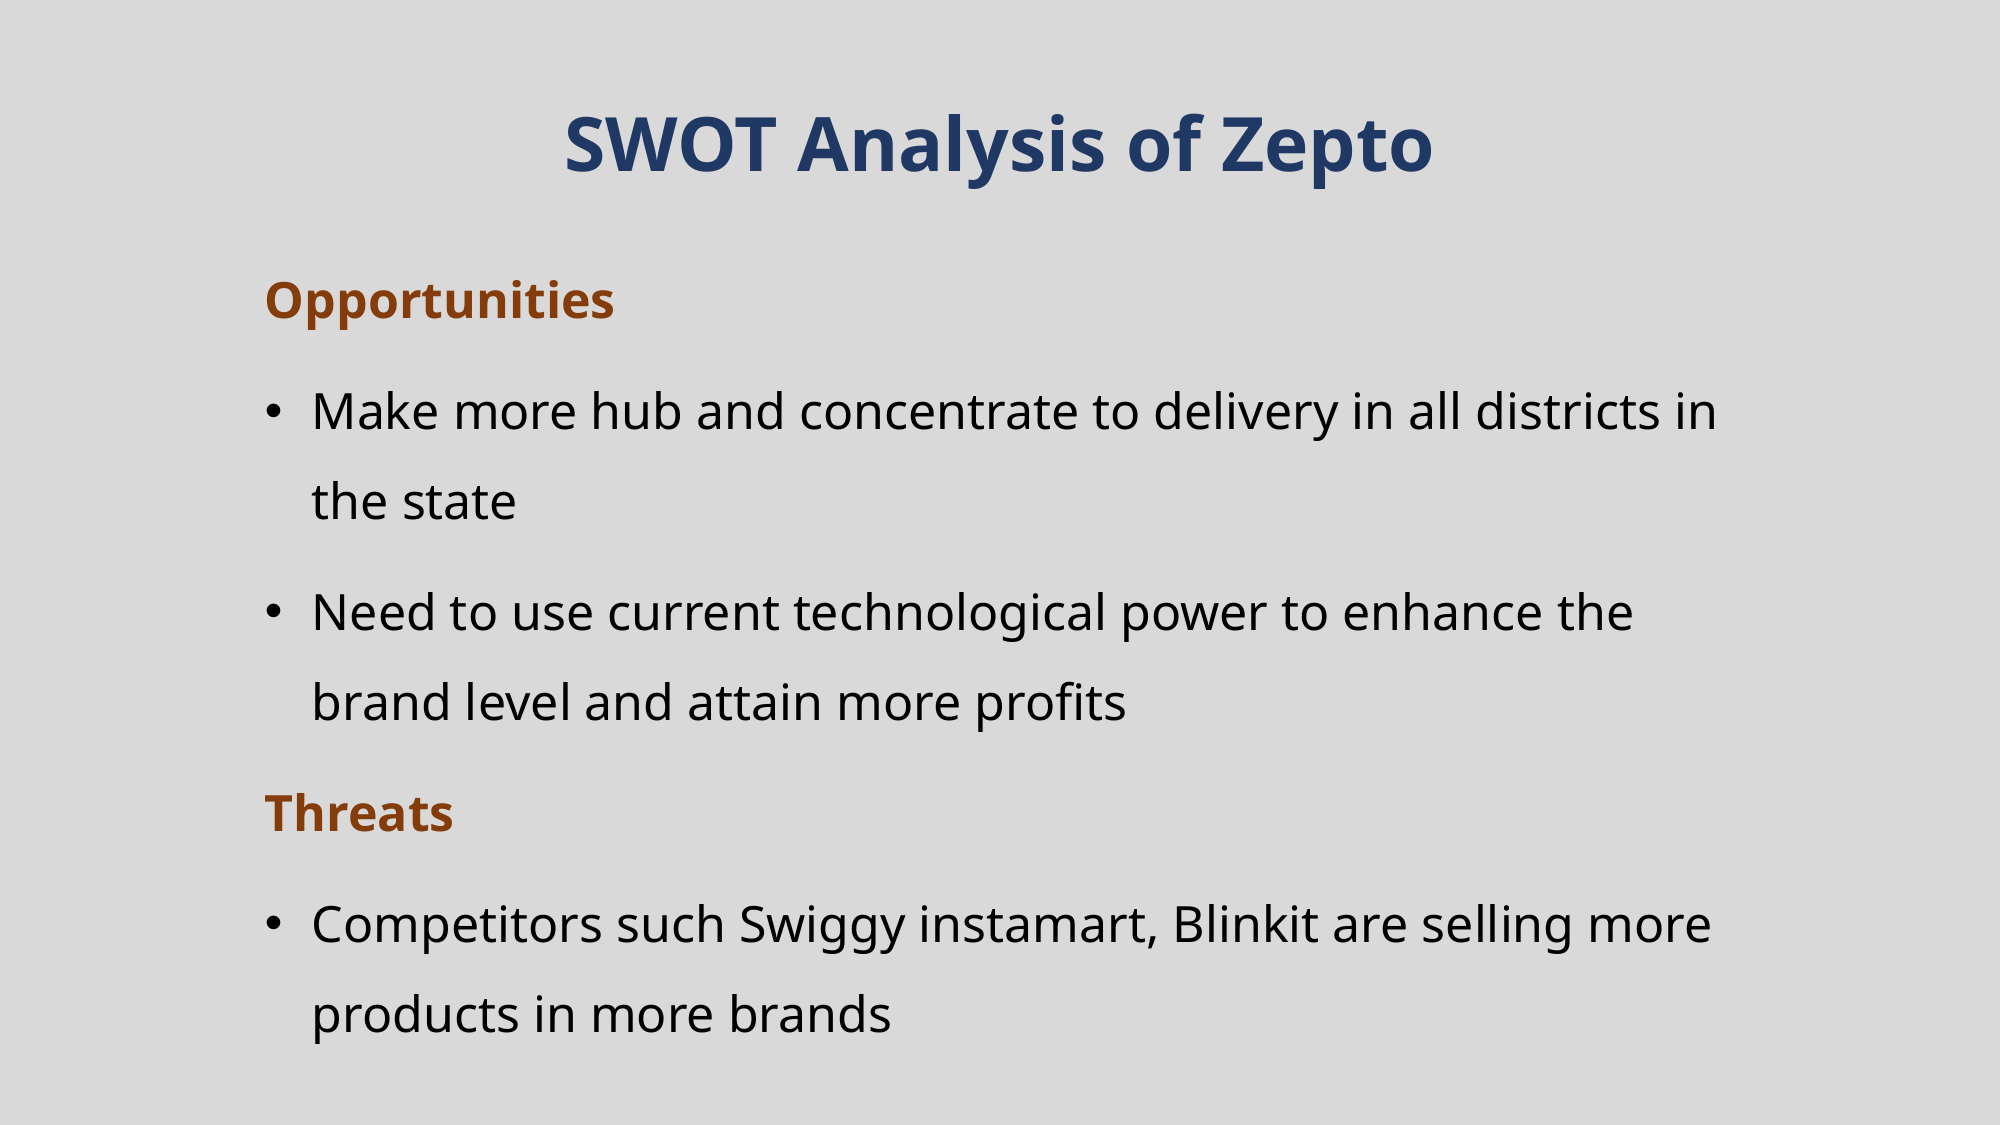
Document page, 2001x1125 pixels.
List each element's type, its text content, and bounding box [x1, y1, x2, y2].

subtitle Opportunities Make more hub and concentrate to delivery in all districts in the state Need to use current technological power to enhance the brand level and attain more profits Threats Competitors such Swiggy instamart, Blinkit are selling more products in more brands [249, 267, 1750, 863]
title SWOT Analysis of Zepto [249, 35, 1750, 195]
